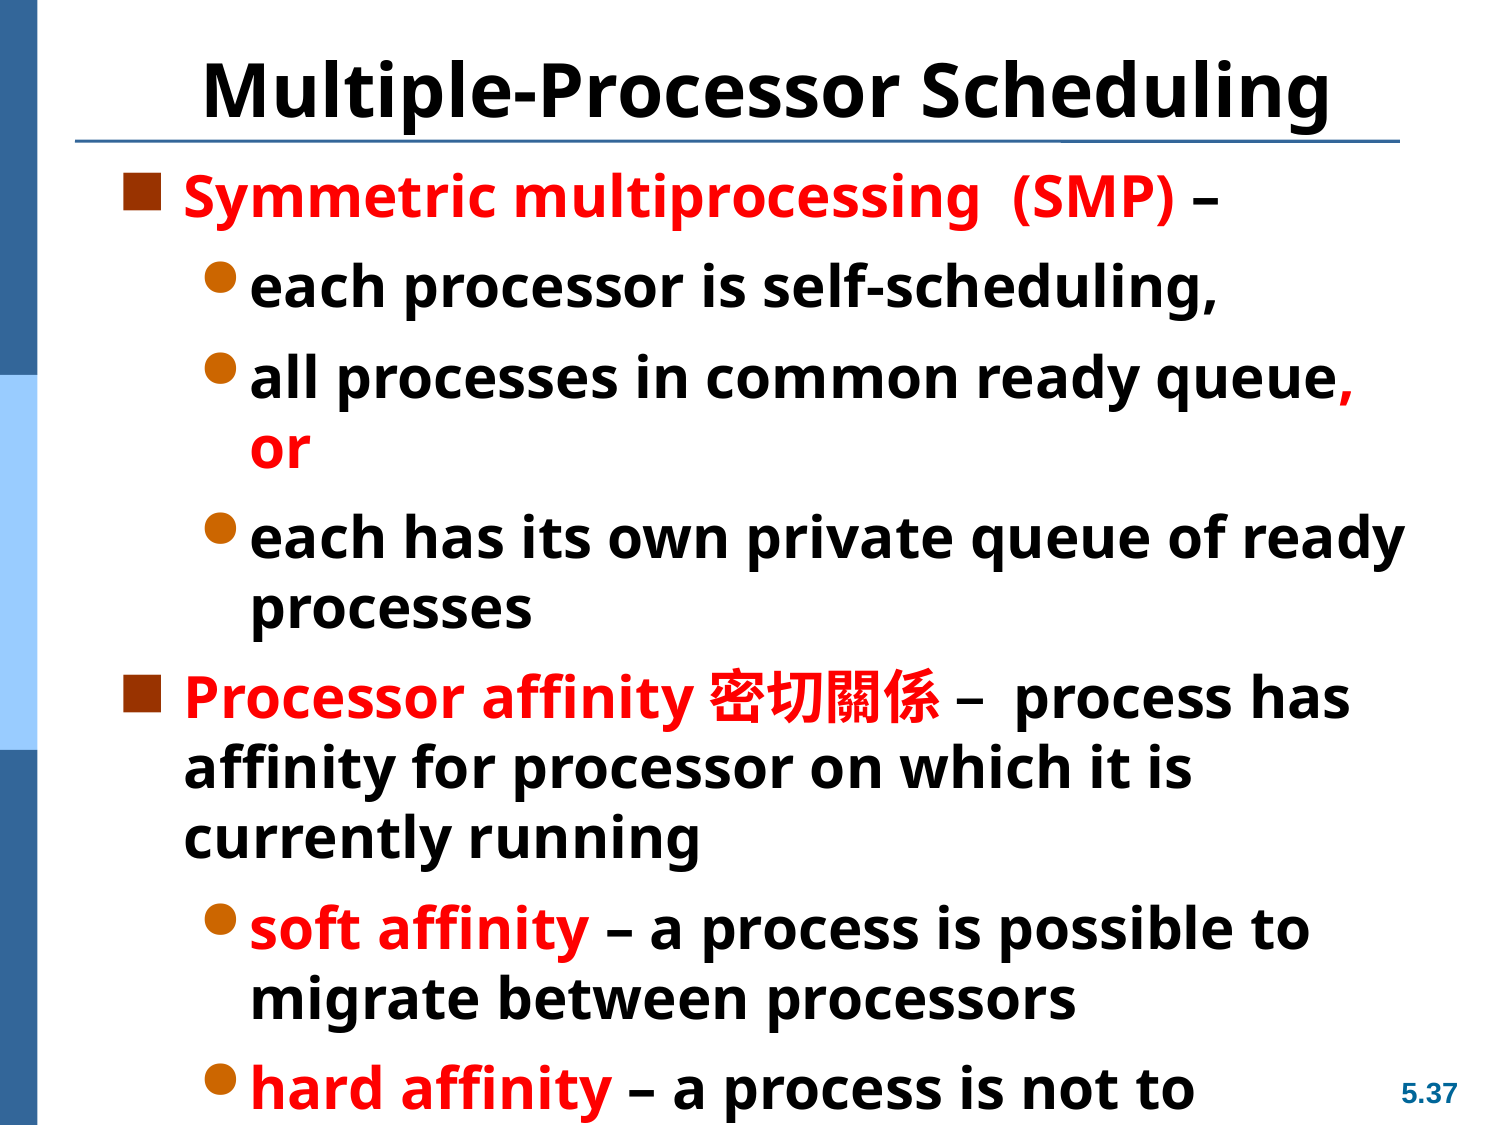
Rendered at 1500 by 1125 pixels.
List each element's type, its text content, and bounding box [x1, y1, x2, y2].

title Multiple-Processor Scheduling [92, 45, 1443, 141]
list Symmetric multiprocessing (SMP) – each processor is self-scheduling, all processes in common ready queue, or each has its own private queue of ready processes Processor affinity密切關係 – process has affinity for processor on which it is currently running soft affinity – a process is possible to migrate between processors hard affinity – a process is not to migrate to other processor [112, 151, 1438, 876]
